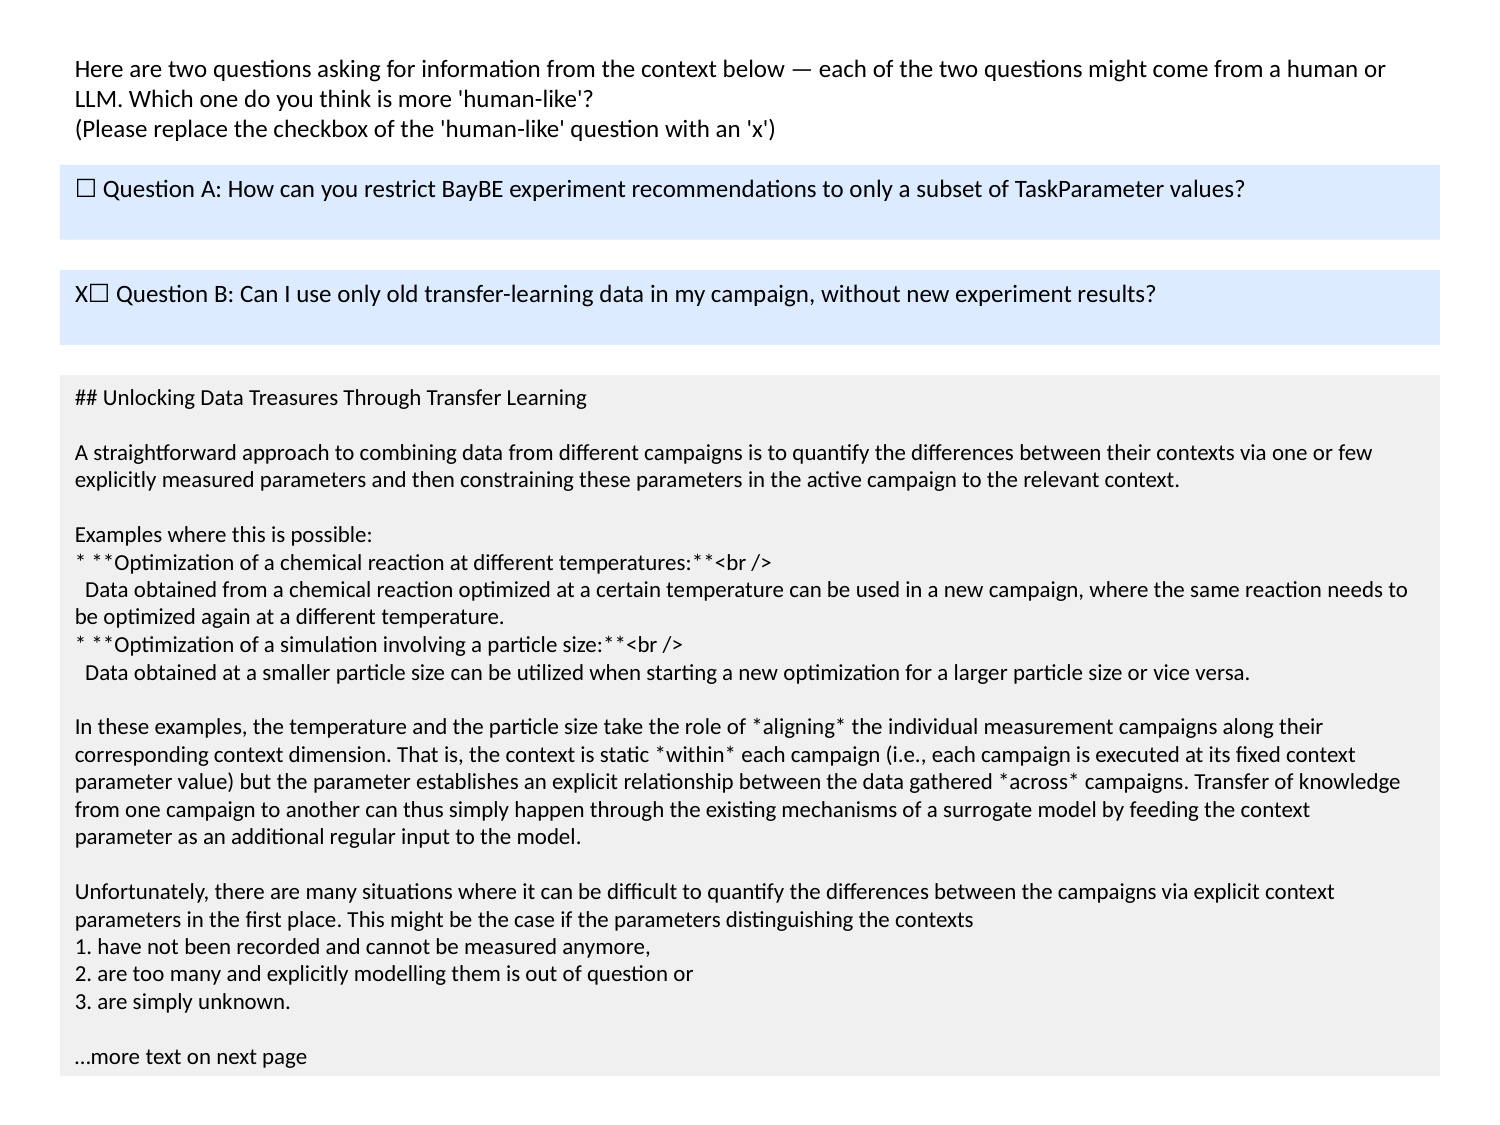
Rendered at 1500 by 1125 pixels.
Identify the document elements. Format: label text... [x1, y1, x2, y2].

text_box ## Unlocking Data Treasures Through Transfer Learning A straightforward approach to combining data from different campaigns is to quantify the differences between their contexts via one or few explicitly measured parameters and then constraining these parameters in the active campaign to the relevant context. Examples where this is possible: * **Optimization of a chemical reaction at different temperatures:**<br /> Data obtained from a chemical reaction optimized at a certain temperature can be used in a new campaign, where the same reaction needs to be optimized again at a different temperature. * **Optimization of a simulation involving a particle size:**<br /> Data obtained at a smaller particle size can be utilized when starting a new optimization for a larger particle size or vice versa. In these examples, the temperature and the particle size take the role of *aligning* the individual measurement campaigns along their corresponding context dimension. That is, the context is static *within* each campaign (i.e., each campaign is executed at its fixed context parameter value) but the parameter establishes an explicit relationship between the data gathered *across* campaigns. Transfer of knowledge from one campaign to another can thus simply happen through the existing mechanisms of a surrogate model by feeding the context parameter as an additional regular input to the model. Unfortunately, there are many situations where it can be difficult to quantify the differences between the campaigns via explicit context parameters in the first place. This might be the case if the parameters distinguishing the contexts 1. have not been recorded and cannot be measured anymore, 2. are too many and explicitly modelling them is out of question or 3. are simply unknown. …more text on next page [59, 375, 1440, 1077]
text_box Here are two questions asking for information from the context below — each of the two questions might come from a human or LLM. Which one do you think is more 'human-like'? (Please replace the checkbox of the 'human-like' question with an 'x') [59, 45, 1440, 150]
text_box ☐ Question A: How can you restrict BayBE experiment recommendations to only a subset of TaskParameter values? [59, 164, 1440, 240]
text_box X☐ Question B: Can I use only old transfer-learning data in my campaign, without new experiment results? [59, 269, 1440, 345]
